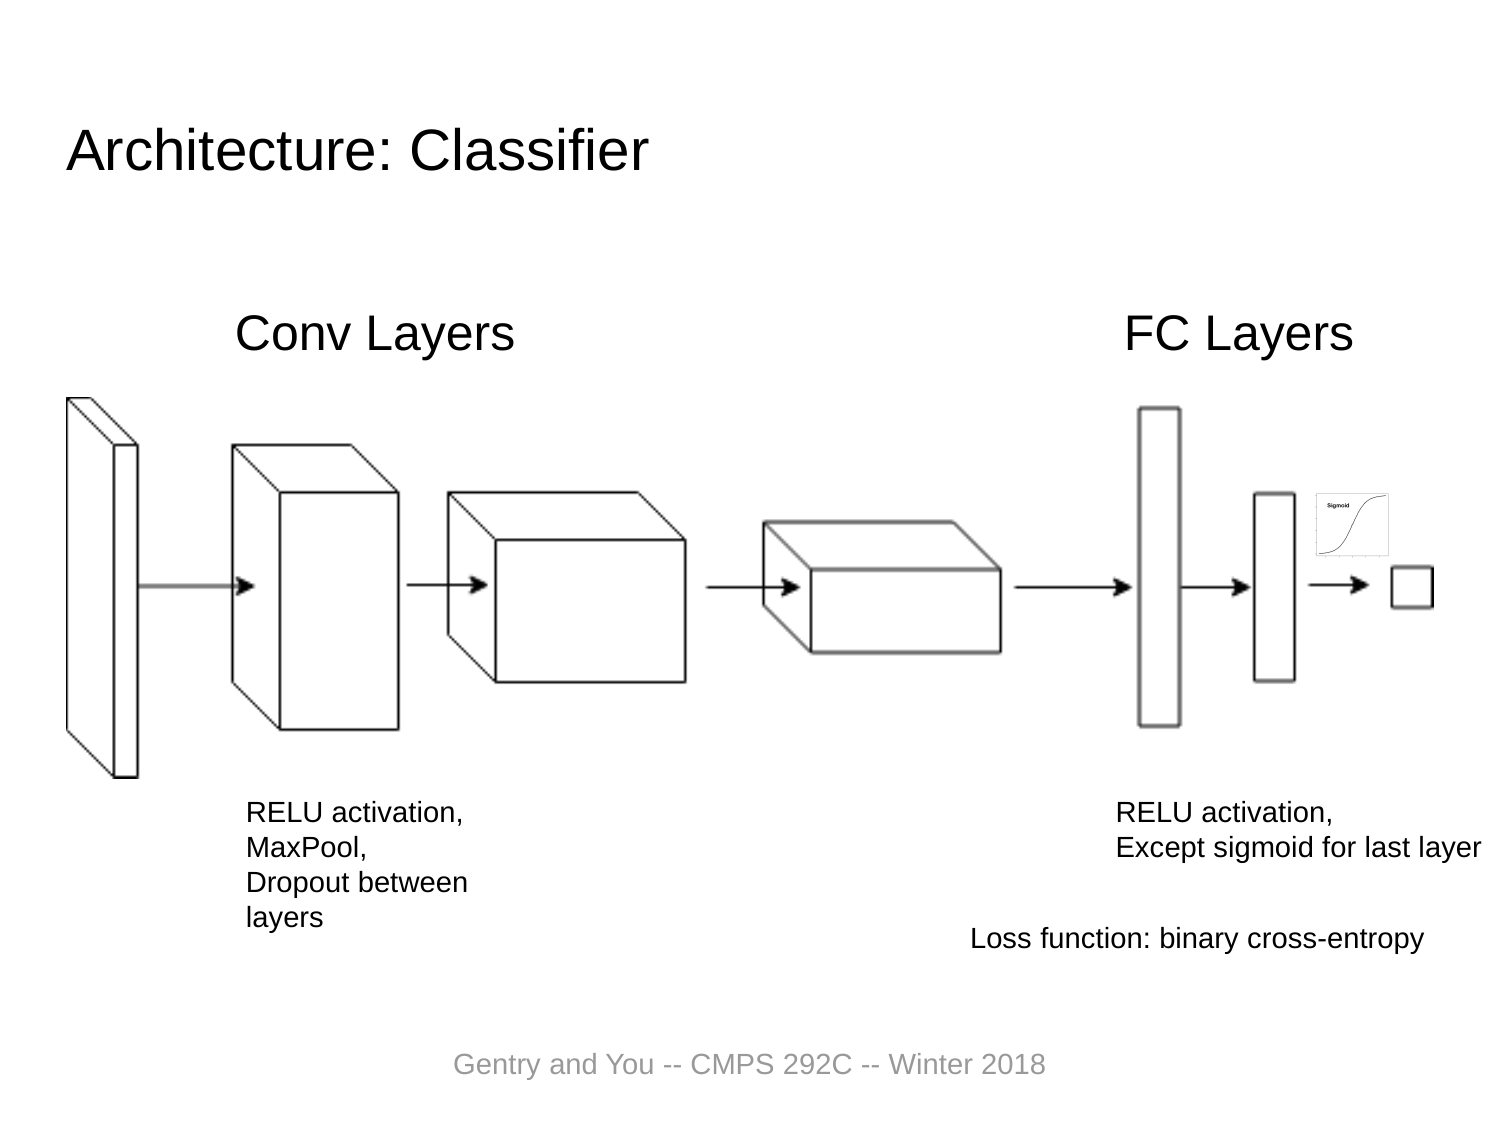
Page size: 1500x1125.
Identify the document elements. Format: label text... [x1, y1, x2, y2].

text_box Loss function: binary cross-entropy [955, 904, 1449, 1002]
title Architecture: Classifier [51, 97, 1449, 223]
text_box FC Layers [1045, 259, 1434, 396]
text_box RELU activation, MaxPool, Dropout between layers [230, 788, 570, 919]
text_box Conv Layers [181, 259, 570, 395]
picture [66, 397, 1434, 779]
text_box RELU activation, Except sigmoid for last layer [1100, 778, 1500, 919]
